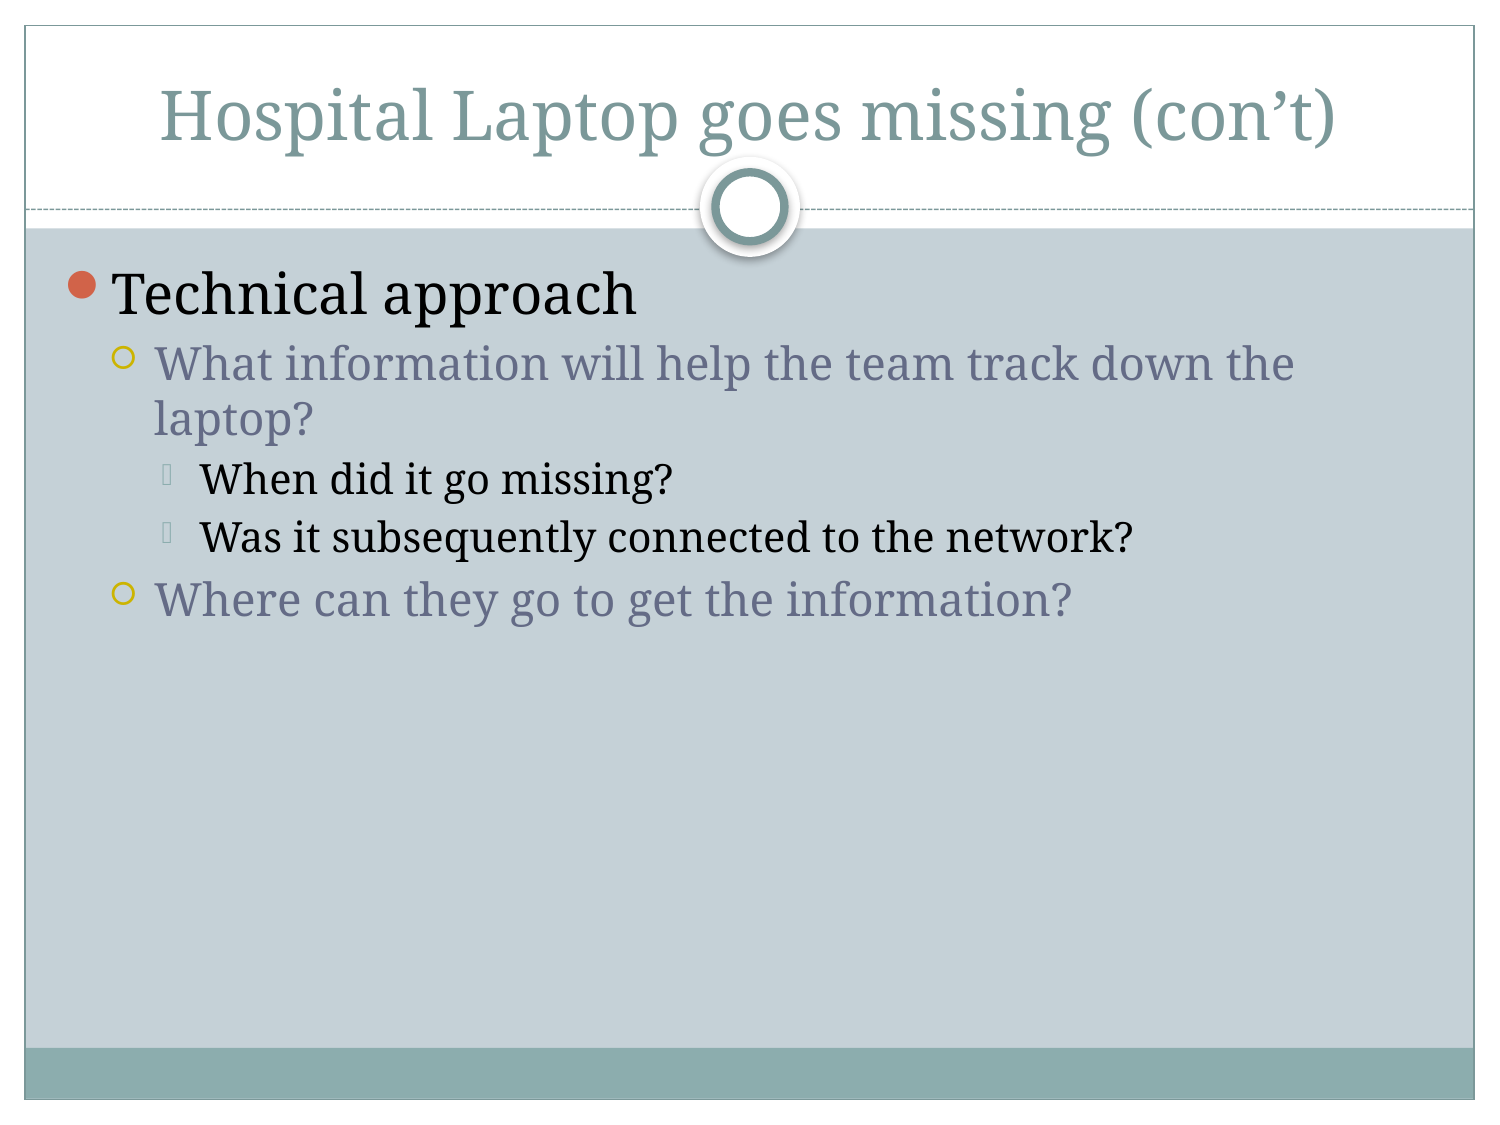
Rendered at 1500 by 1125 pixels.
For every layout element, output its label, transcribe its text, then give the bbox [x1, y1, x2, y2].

list Technical approach What information will help the team track down the laptop? When did it go missing? Was it subsequently connected to the network? Where can they go to get the information? [49, 250, 1445, 1001]
title Hospital Laptop goes missing (con’t) [49, 37, 1450, 162]
